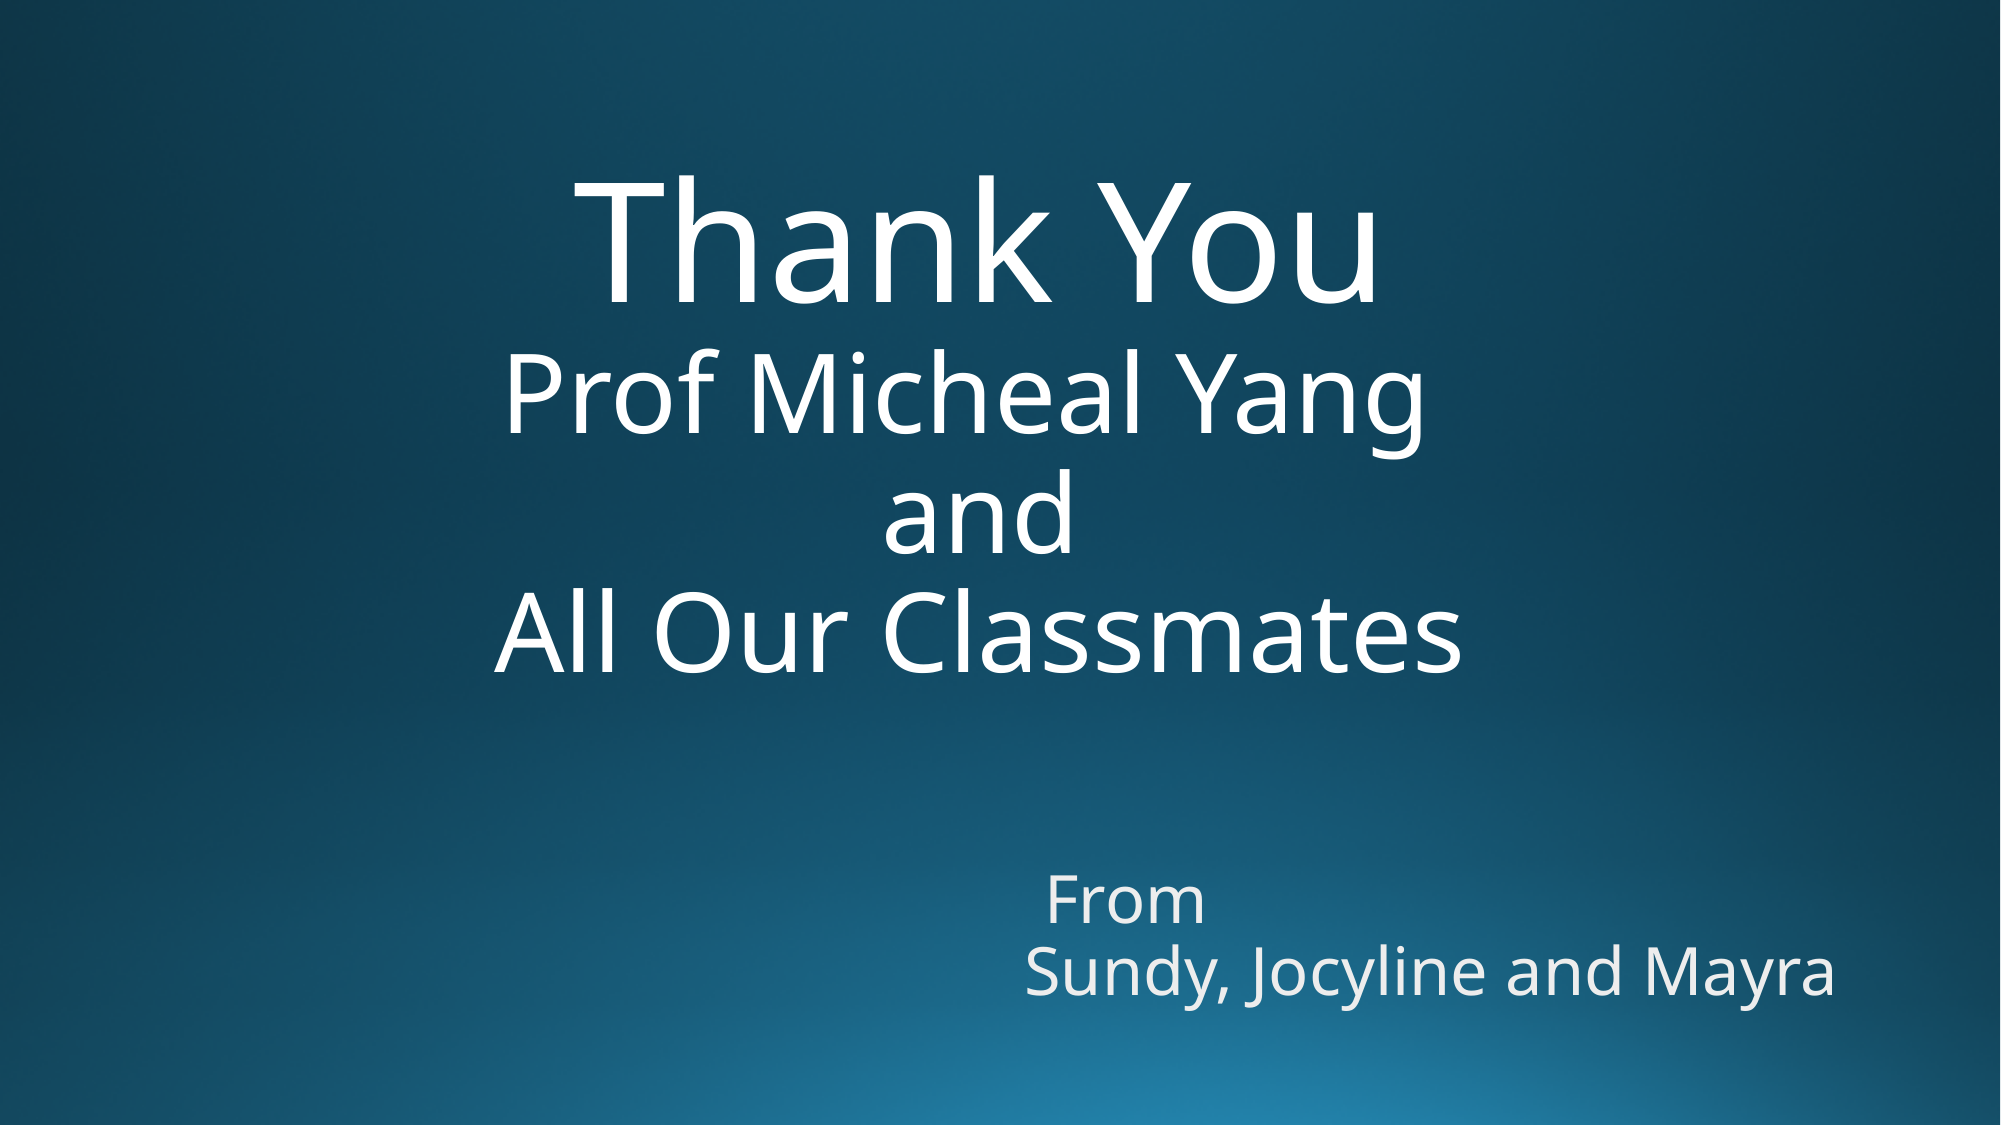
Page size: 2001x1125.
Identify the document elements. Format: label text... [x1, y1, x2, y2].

title Thank You Prof Micheal Yang and All Our Classmates [117, 116, 1843, 738]
picture [0, 0, 2001, 1125]
text_box From Sundy, Jocyline and Mayra [129, 828, 1855, 1047]
